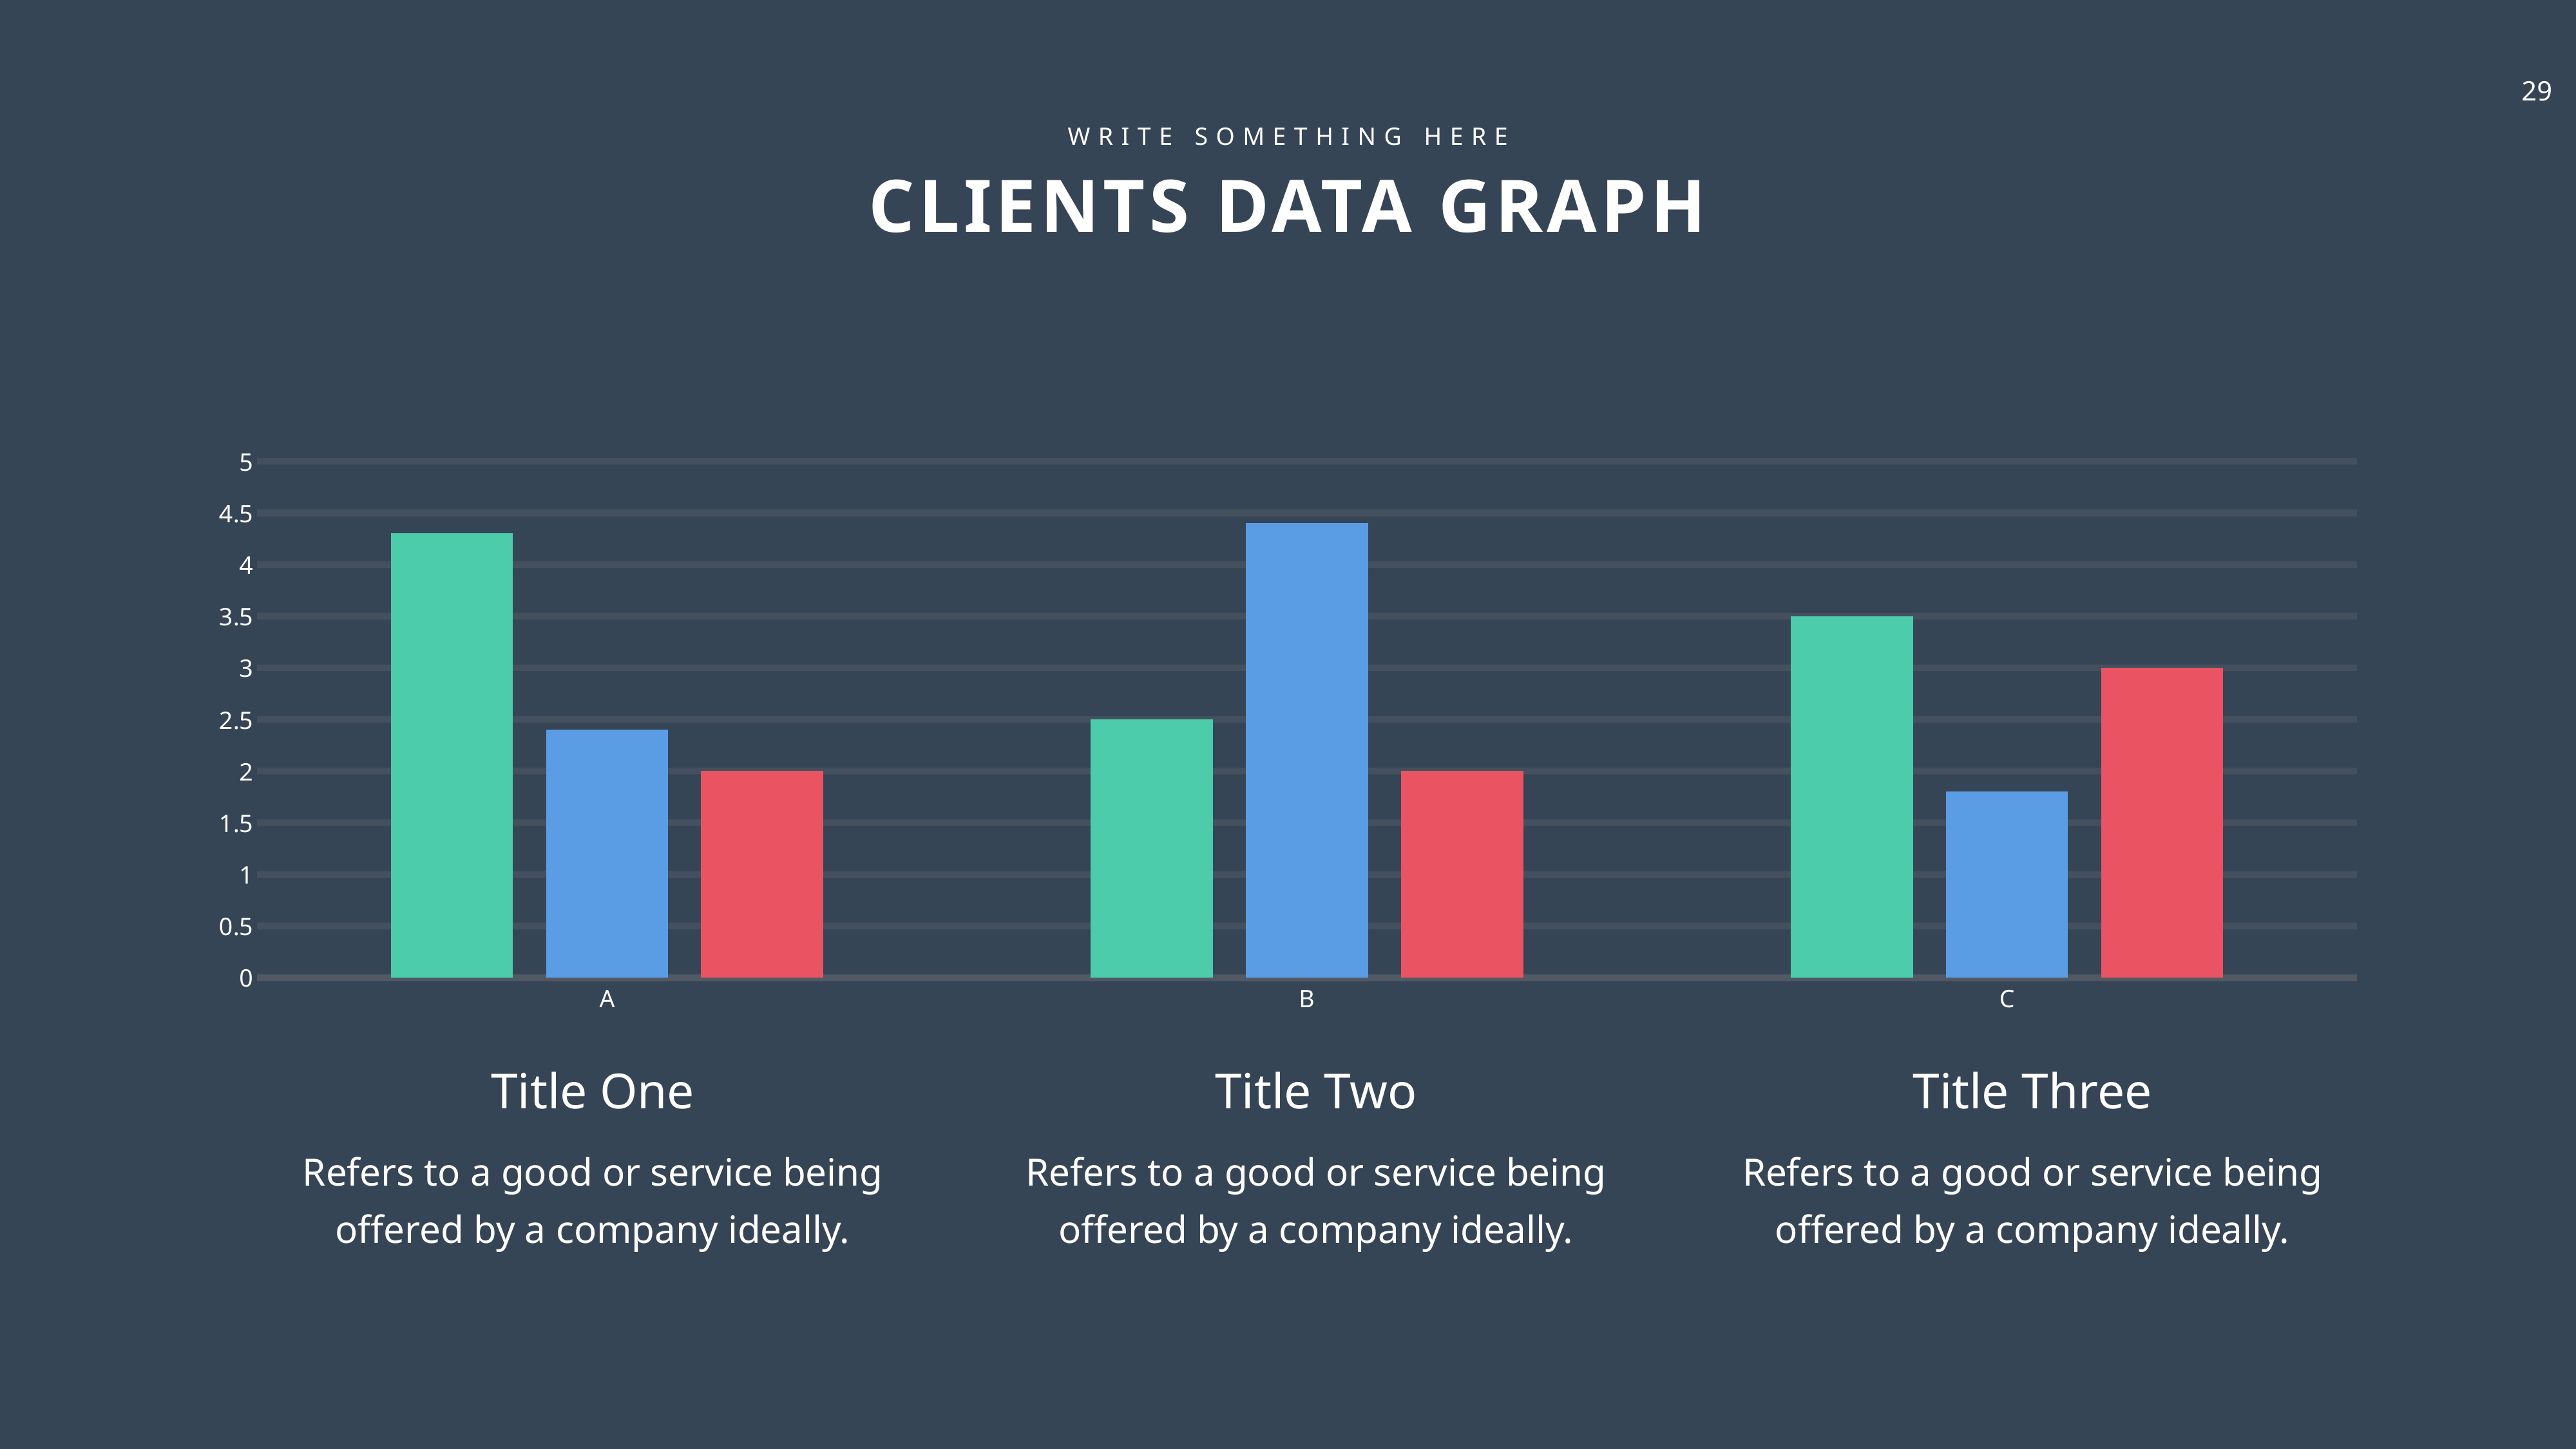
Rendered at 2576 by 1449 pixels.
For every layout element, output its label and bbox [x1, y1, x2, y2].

chart [174, 433, 2402, 1027]
text_box [961, 1056, 1671, 1259]
text_box [712, 116, 1864, 253]
text_box [238, 1056, 948, 1259]
text_box [1677, 1056, 2387, 1259]
